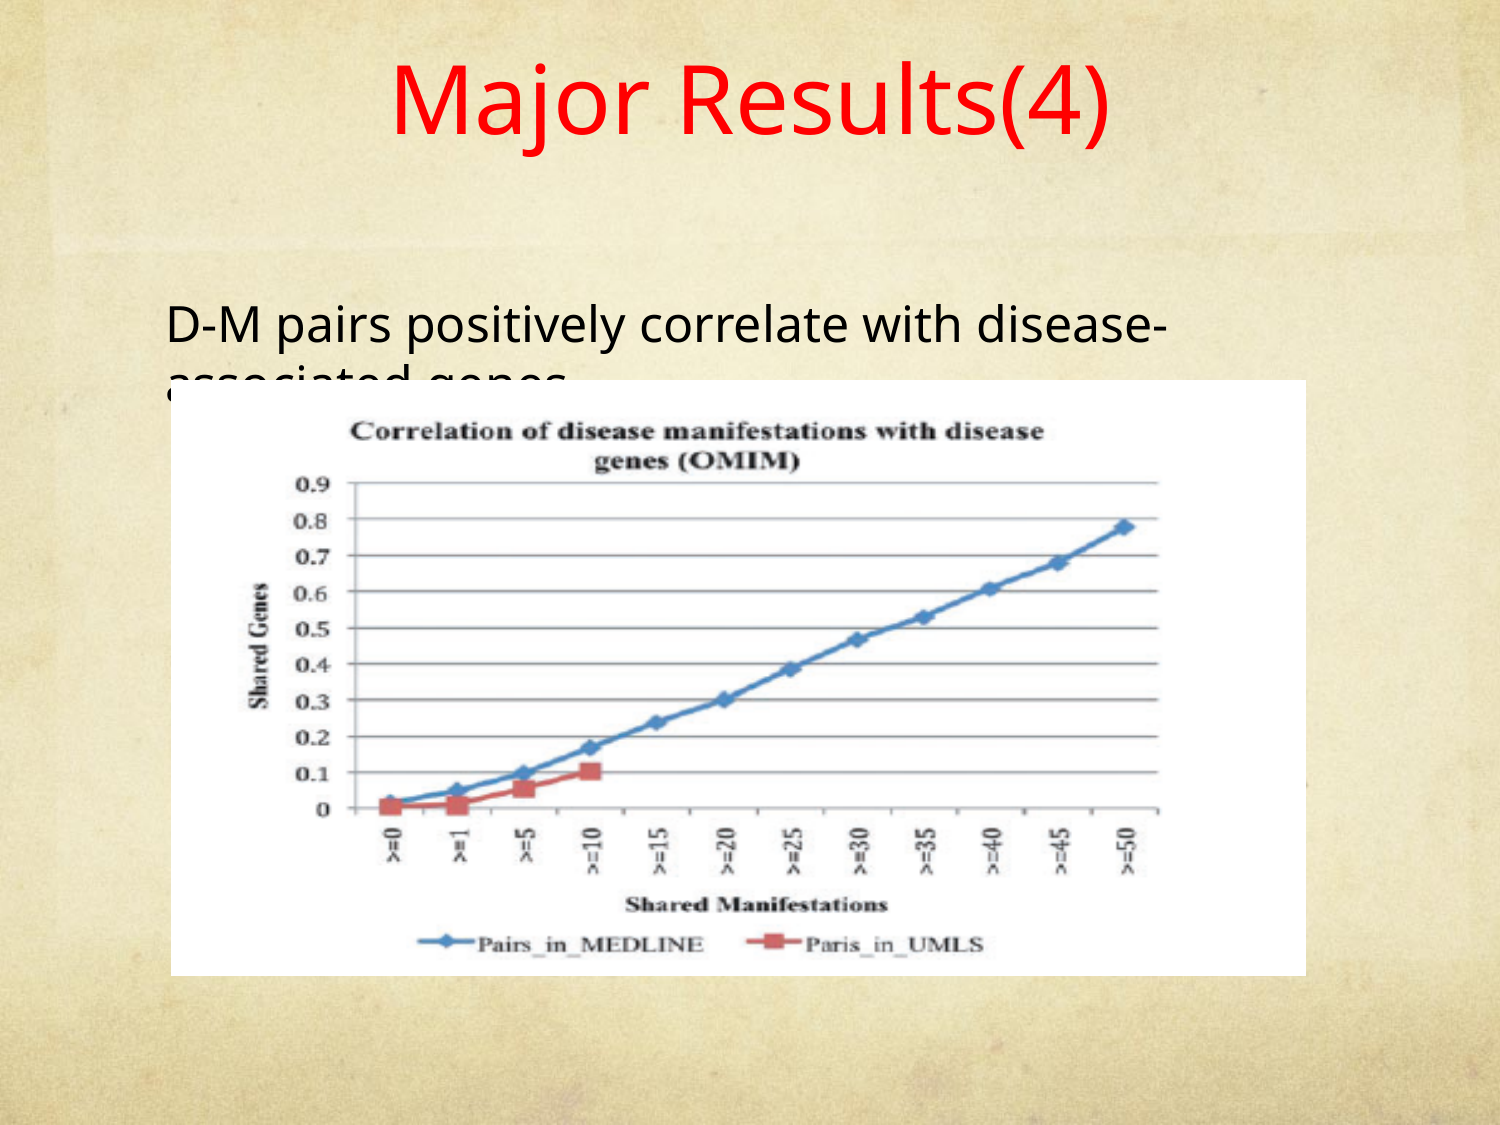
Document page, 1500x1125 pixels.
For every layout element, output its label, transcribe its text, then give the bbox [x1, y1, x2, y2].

list D-M pairs positively correlate with disease-associated genes [150, 284, 1350, 950]
picture [0, 0, 1500, 1125]
title Major Results(4) [150, 82, 1350, 225]
